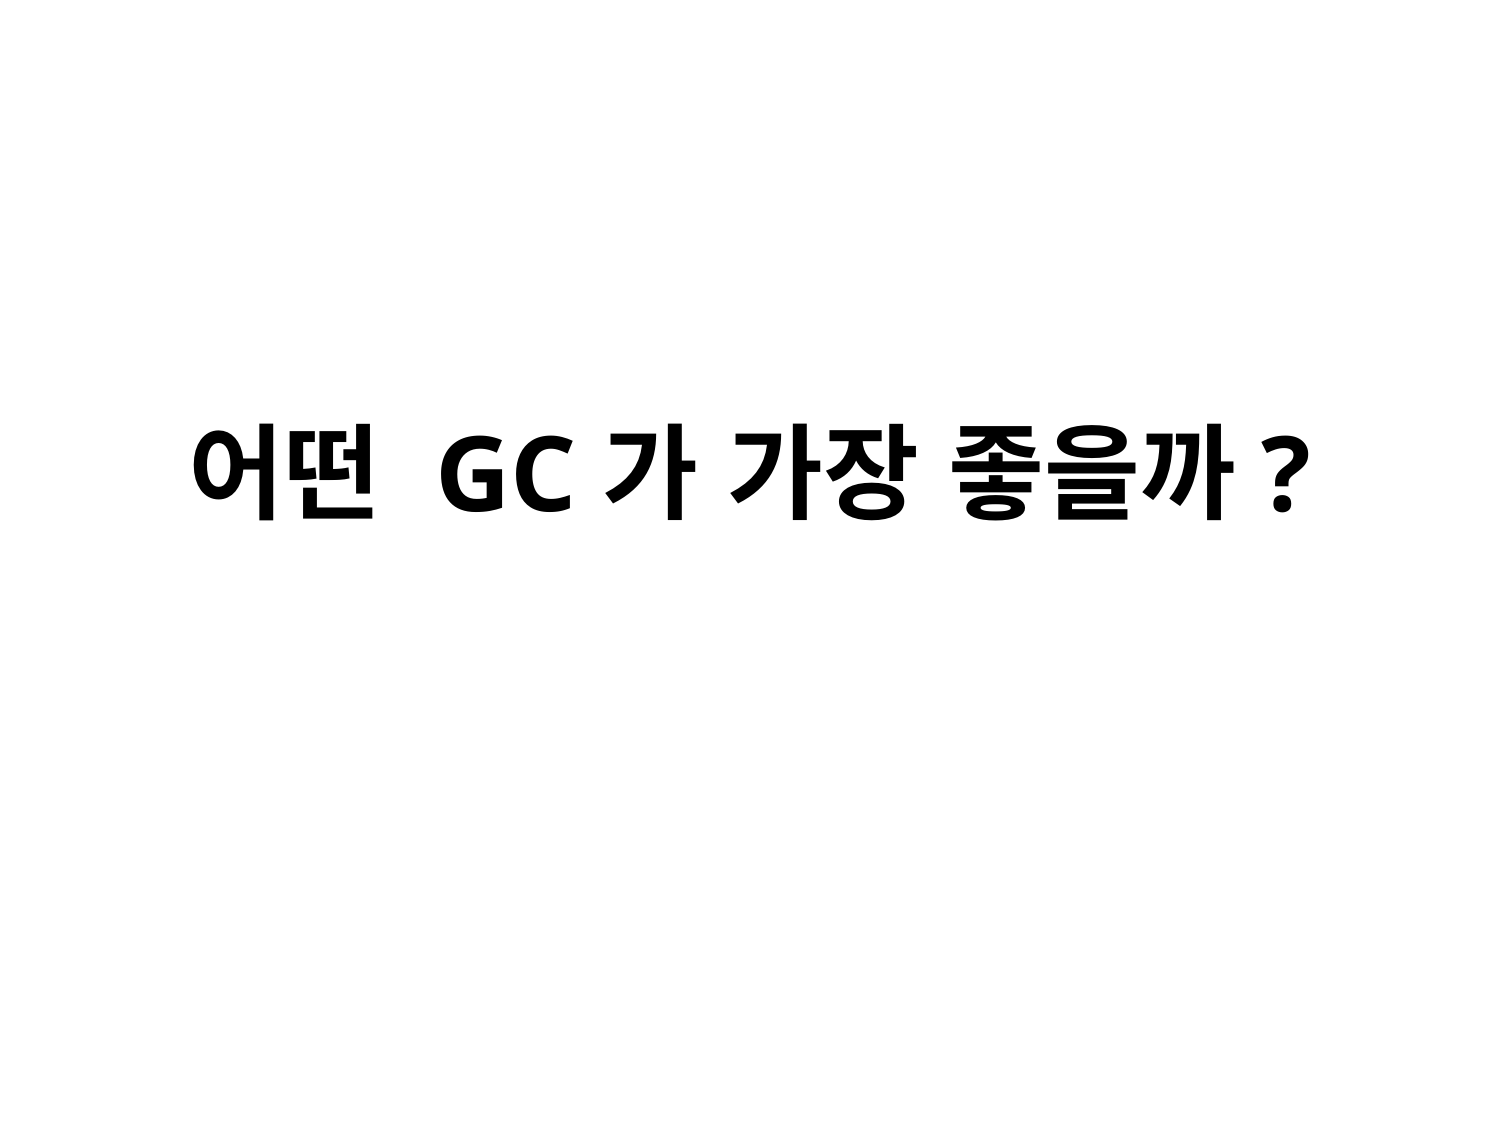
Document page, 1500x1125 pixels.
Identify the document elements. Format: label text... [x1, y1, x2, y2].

title 어떤 GC가 가장 좋을까? [112, 349, 1388, 591]
